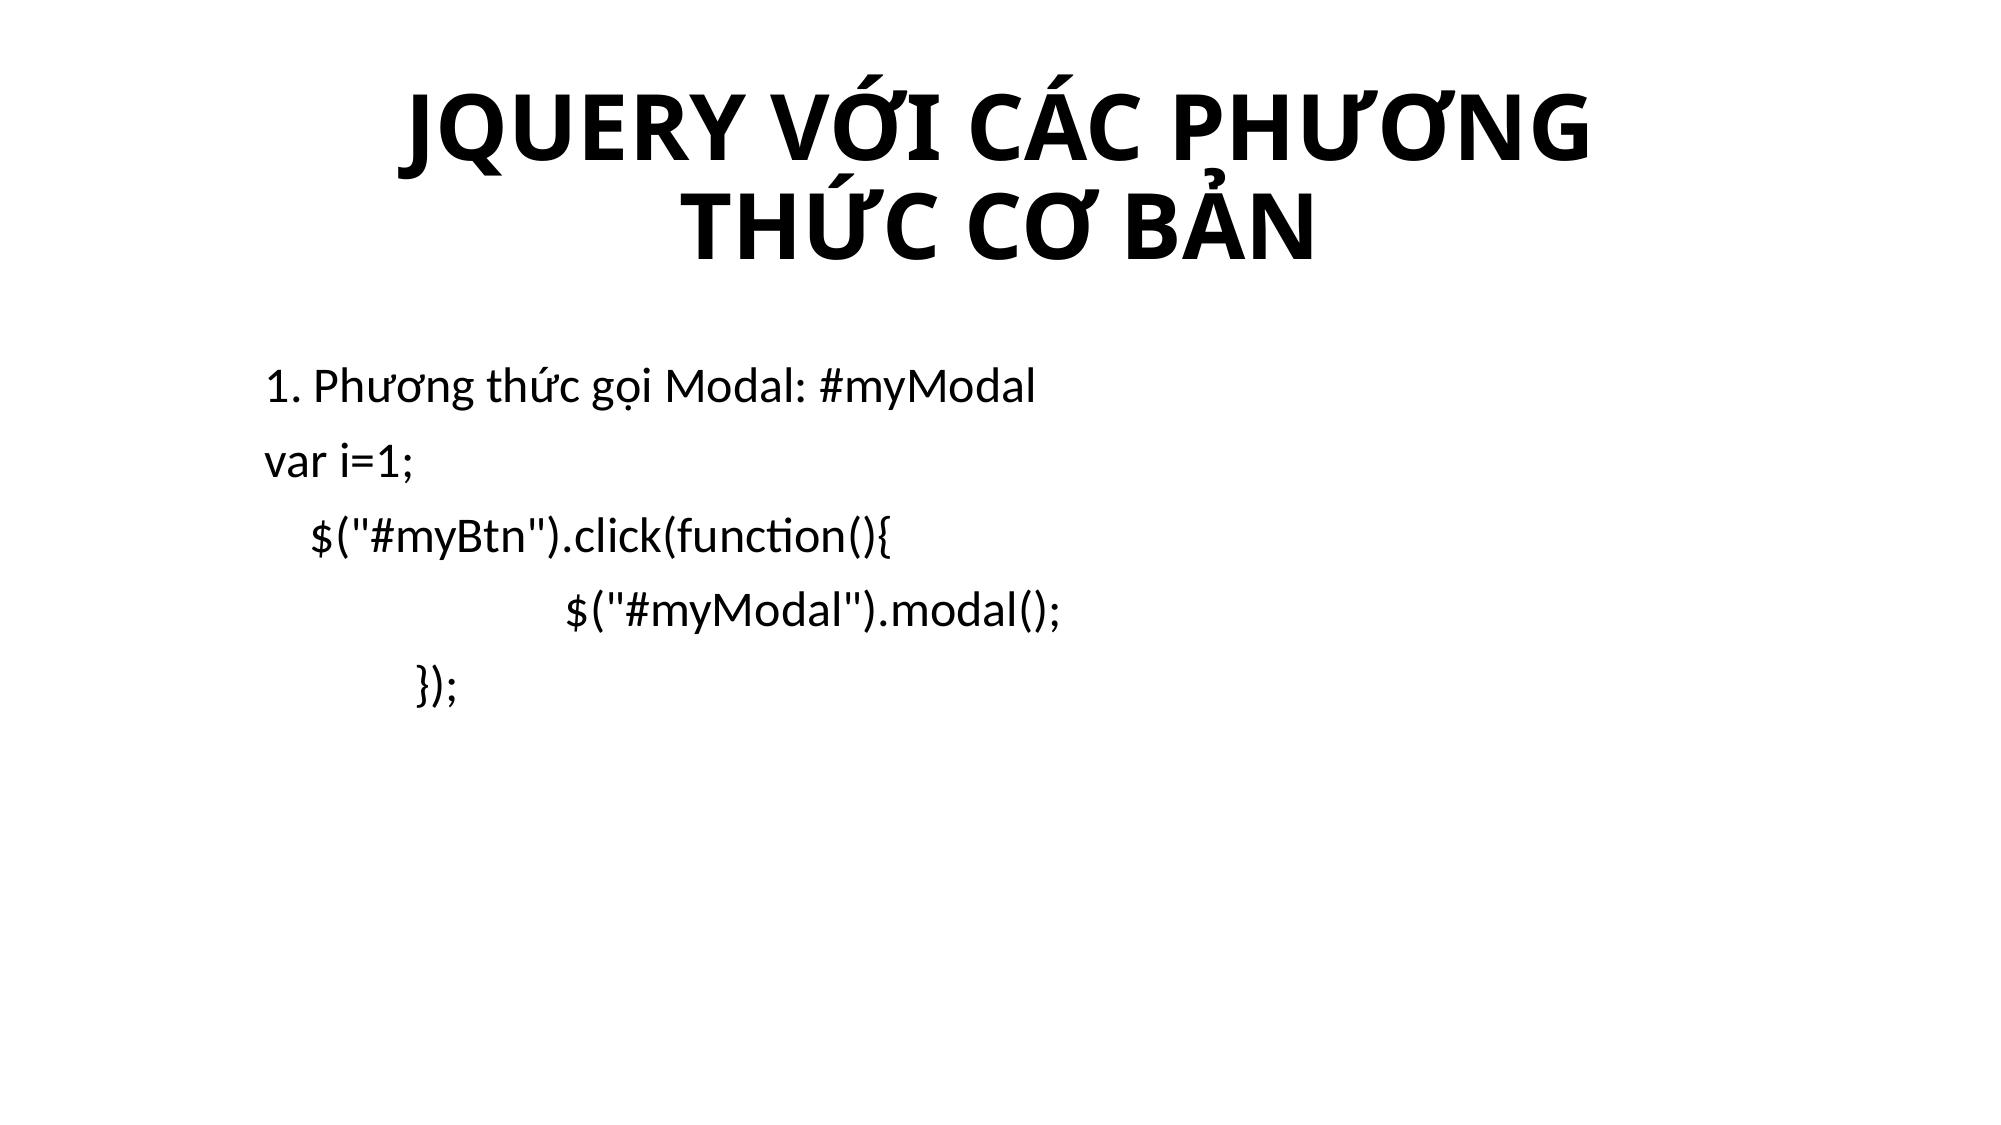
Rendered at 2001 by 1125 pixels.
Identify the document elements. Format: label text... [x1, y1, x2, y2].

title JQUERY VỚI CÁC PHƯƠNG THỨC CƠ BẢN [249, 20, 1750, 288]
subtitle 1. Phương thức gọi Modal: #myModal var i=1; $("#myBtn").click(function(){ $("#myModal").modal(); }); [249, 351, 1750, 863]
